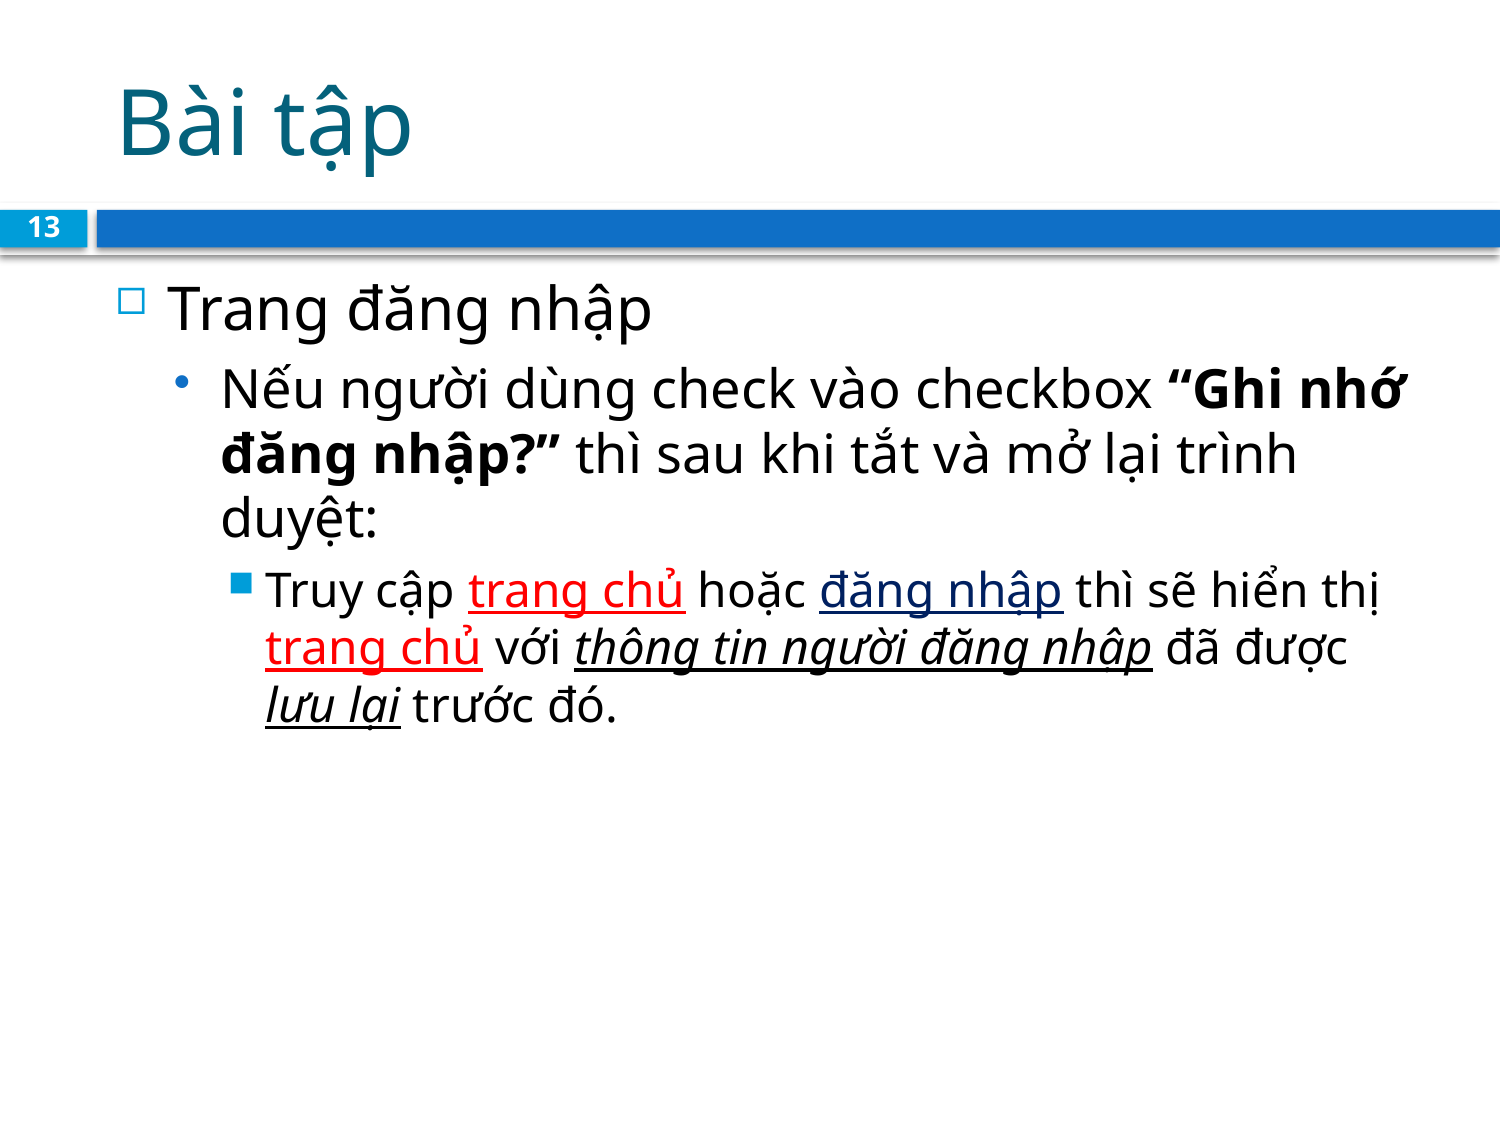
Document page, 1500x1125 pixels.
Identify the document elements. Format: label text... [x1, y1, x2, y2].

slide_number 13 [0, 208, 88, 249]
list Trang đăng nhập Nếu người dùng check vào checkbox “Ghi nhớ đăng nhập?” thì sau khi tắt và mở lại trình duyệt: Truy cập trang chủ hoặc đăng nhập thì sẽ hiển thị trang chủ với thông tin người đăng nhập đã được lưu lại trước đó. [100, 262, 1439, 1001]
title Bài tập [100, 37, 1439, 201]
